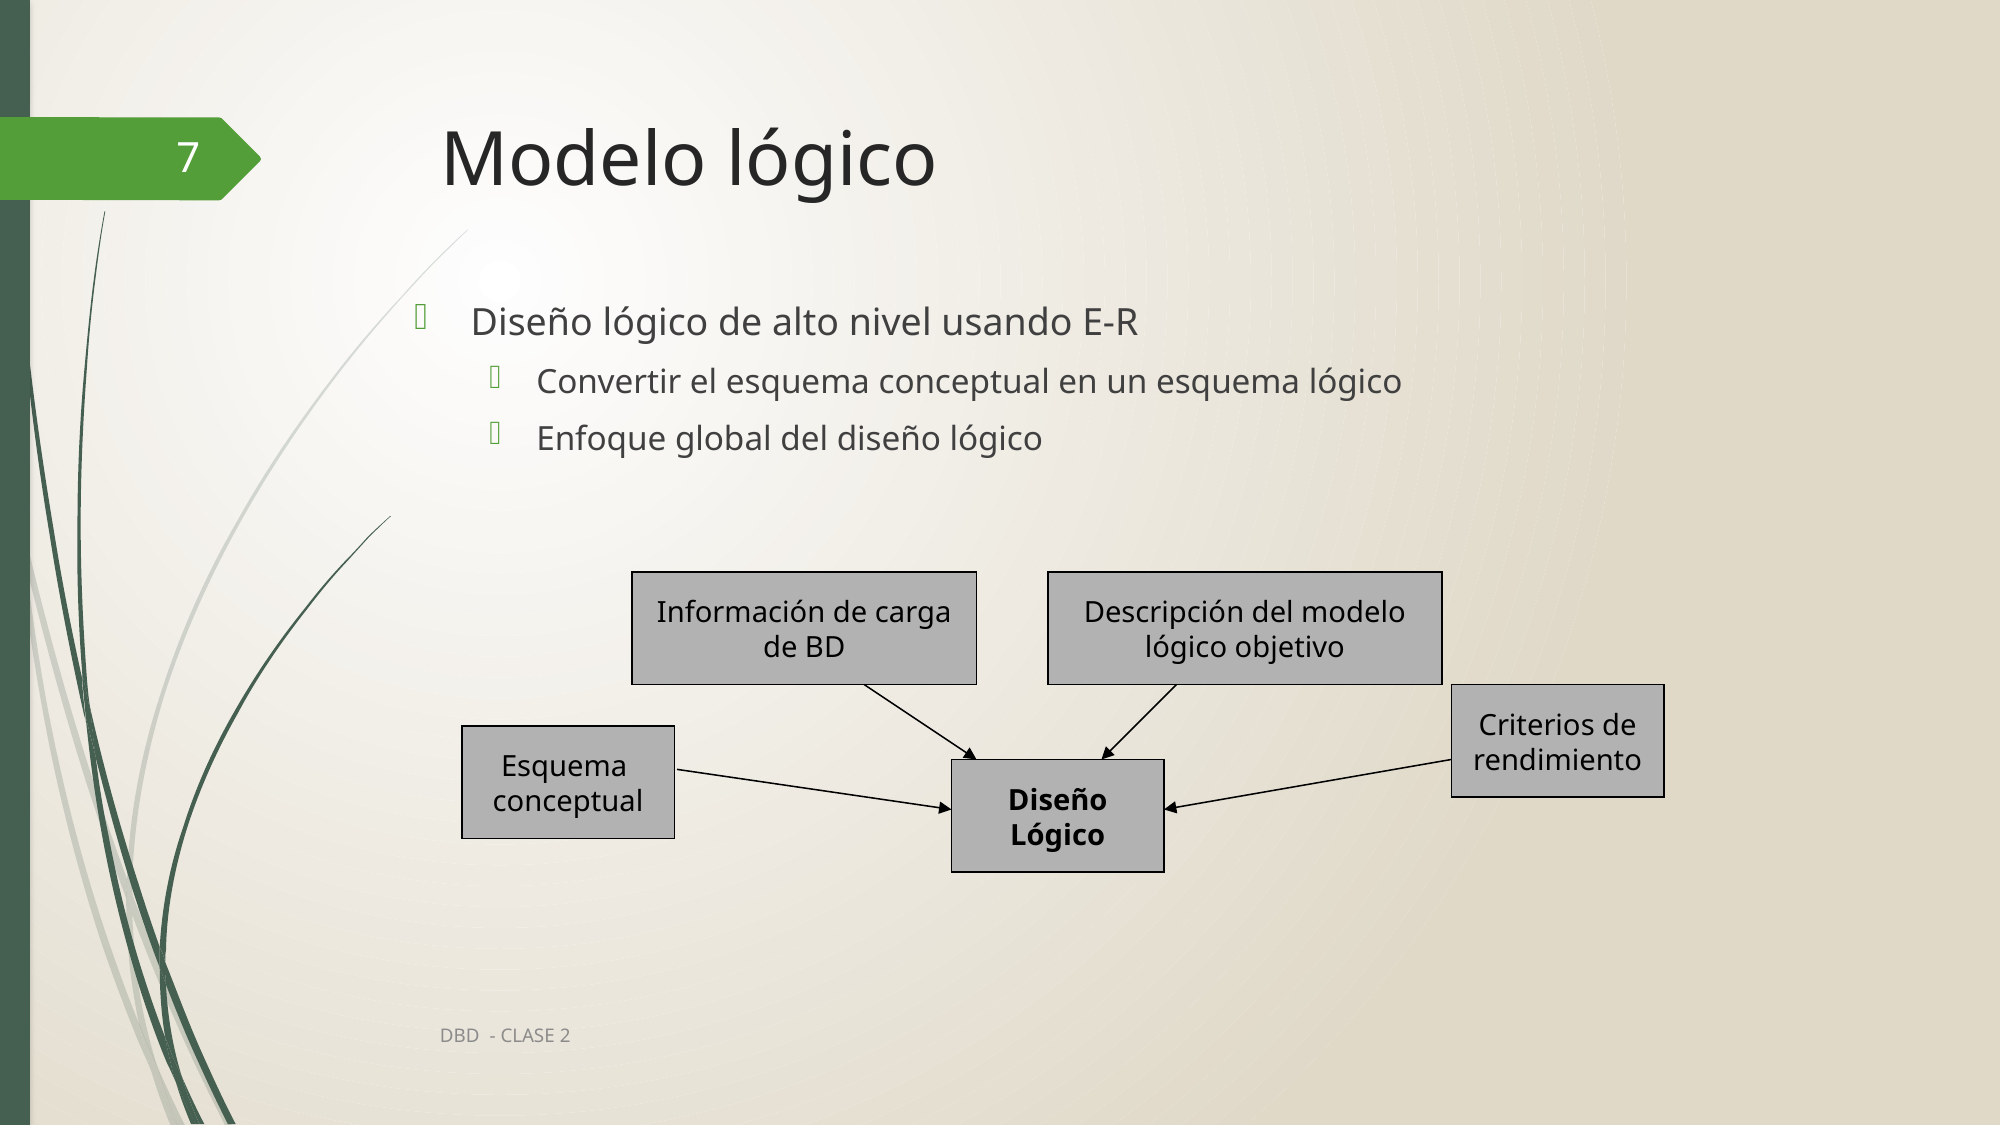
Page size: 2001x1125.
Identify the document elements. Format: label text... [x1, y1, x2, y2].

title Modelo lógico [425, 102, 1888, 295]
slide_number 7 [87, 129, 216, 190]
footer DBD - CLASE 2 [424, 1006, 1675, 1067]
list Diseño lógico de alto nivel usando E-R Convertir el esquema conceptual en un esquema lógico Enfoque global del diseño lógico [399, 295, 1888, 970]
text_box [461, 571, 1665, 873]
